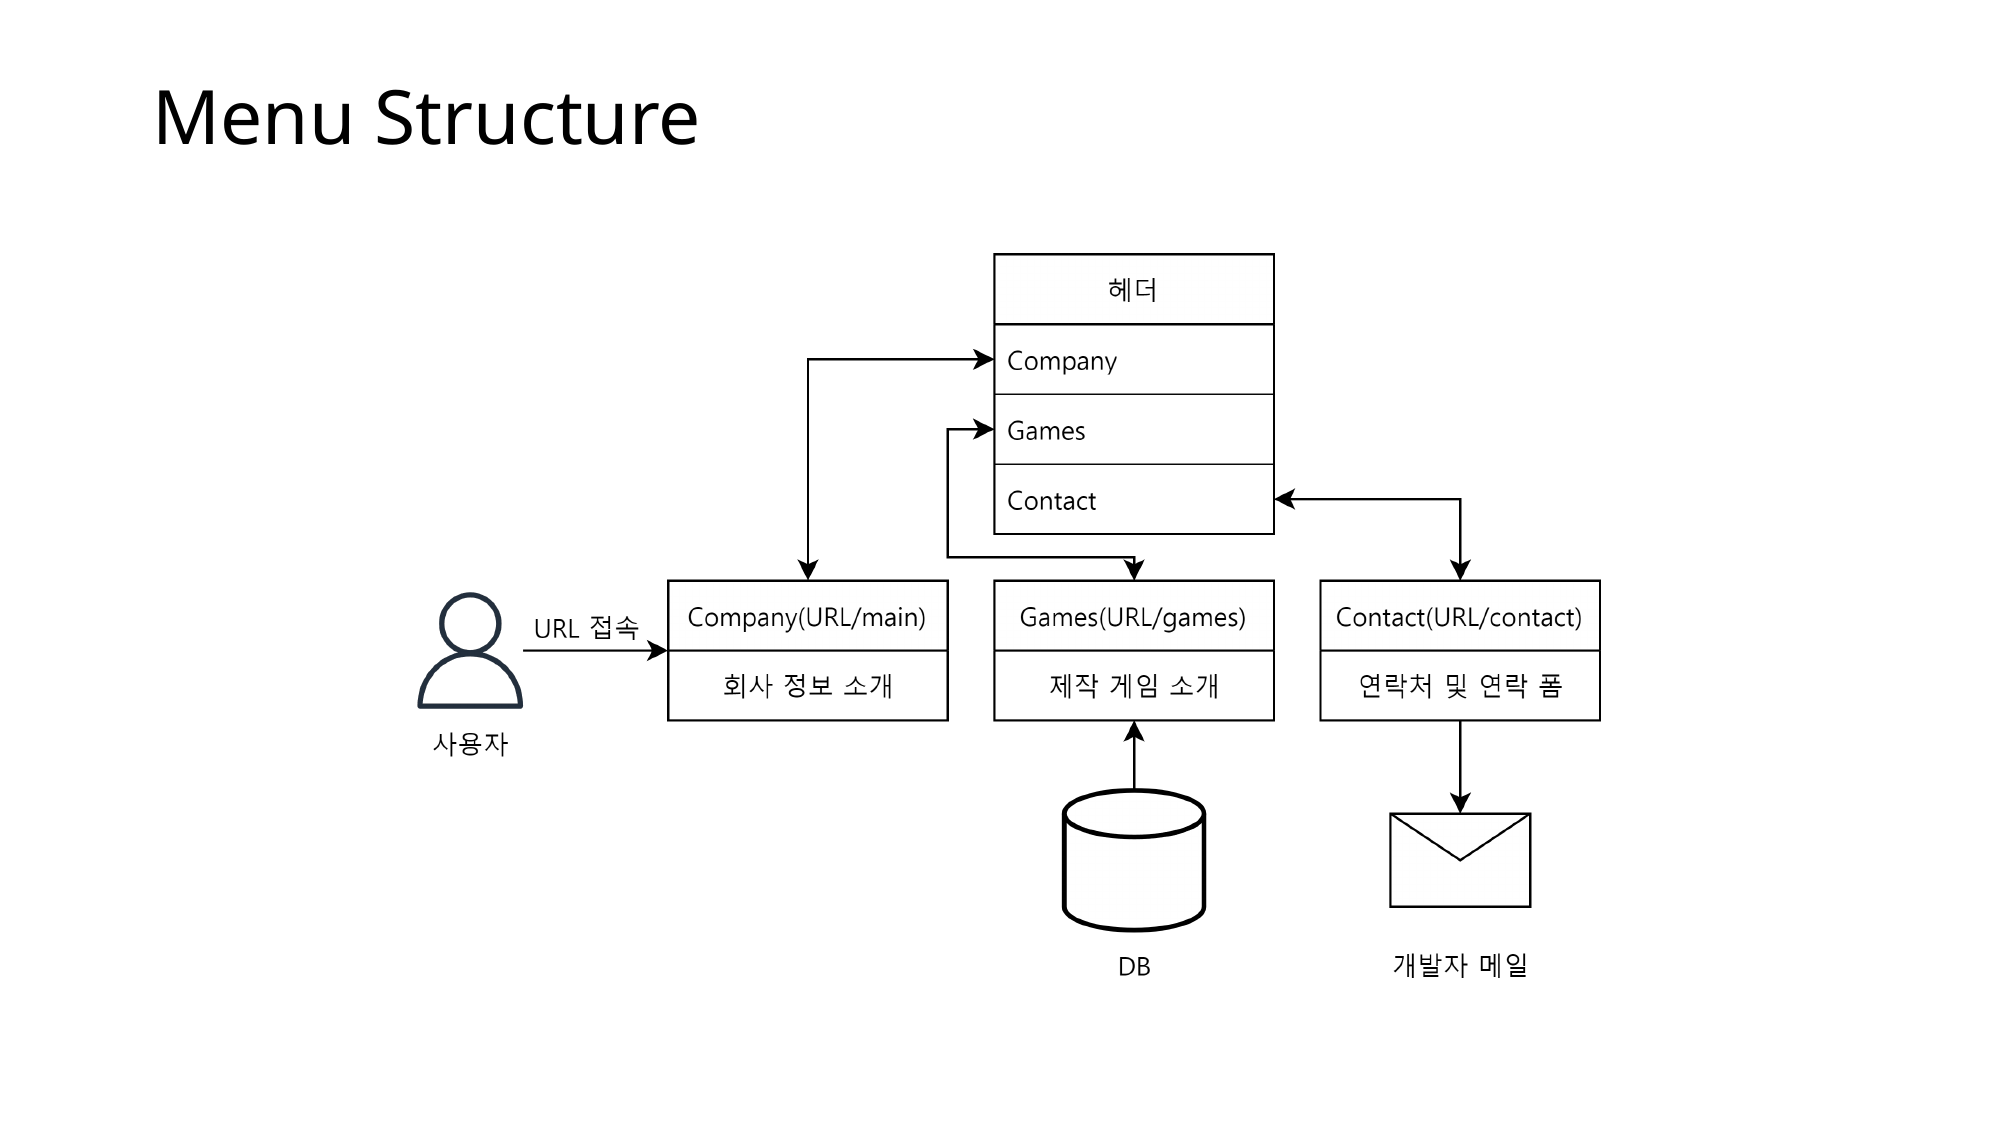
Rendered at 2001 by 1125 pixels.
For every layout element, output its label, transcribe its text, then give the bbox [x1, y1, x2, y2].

title Menu Structure [137, 59, 1863, 181]
picture [399, 253, 1601, 1002]
